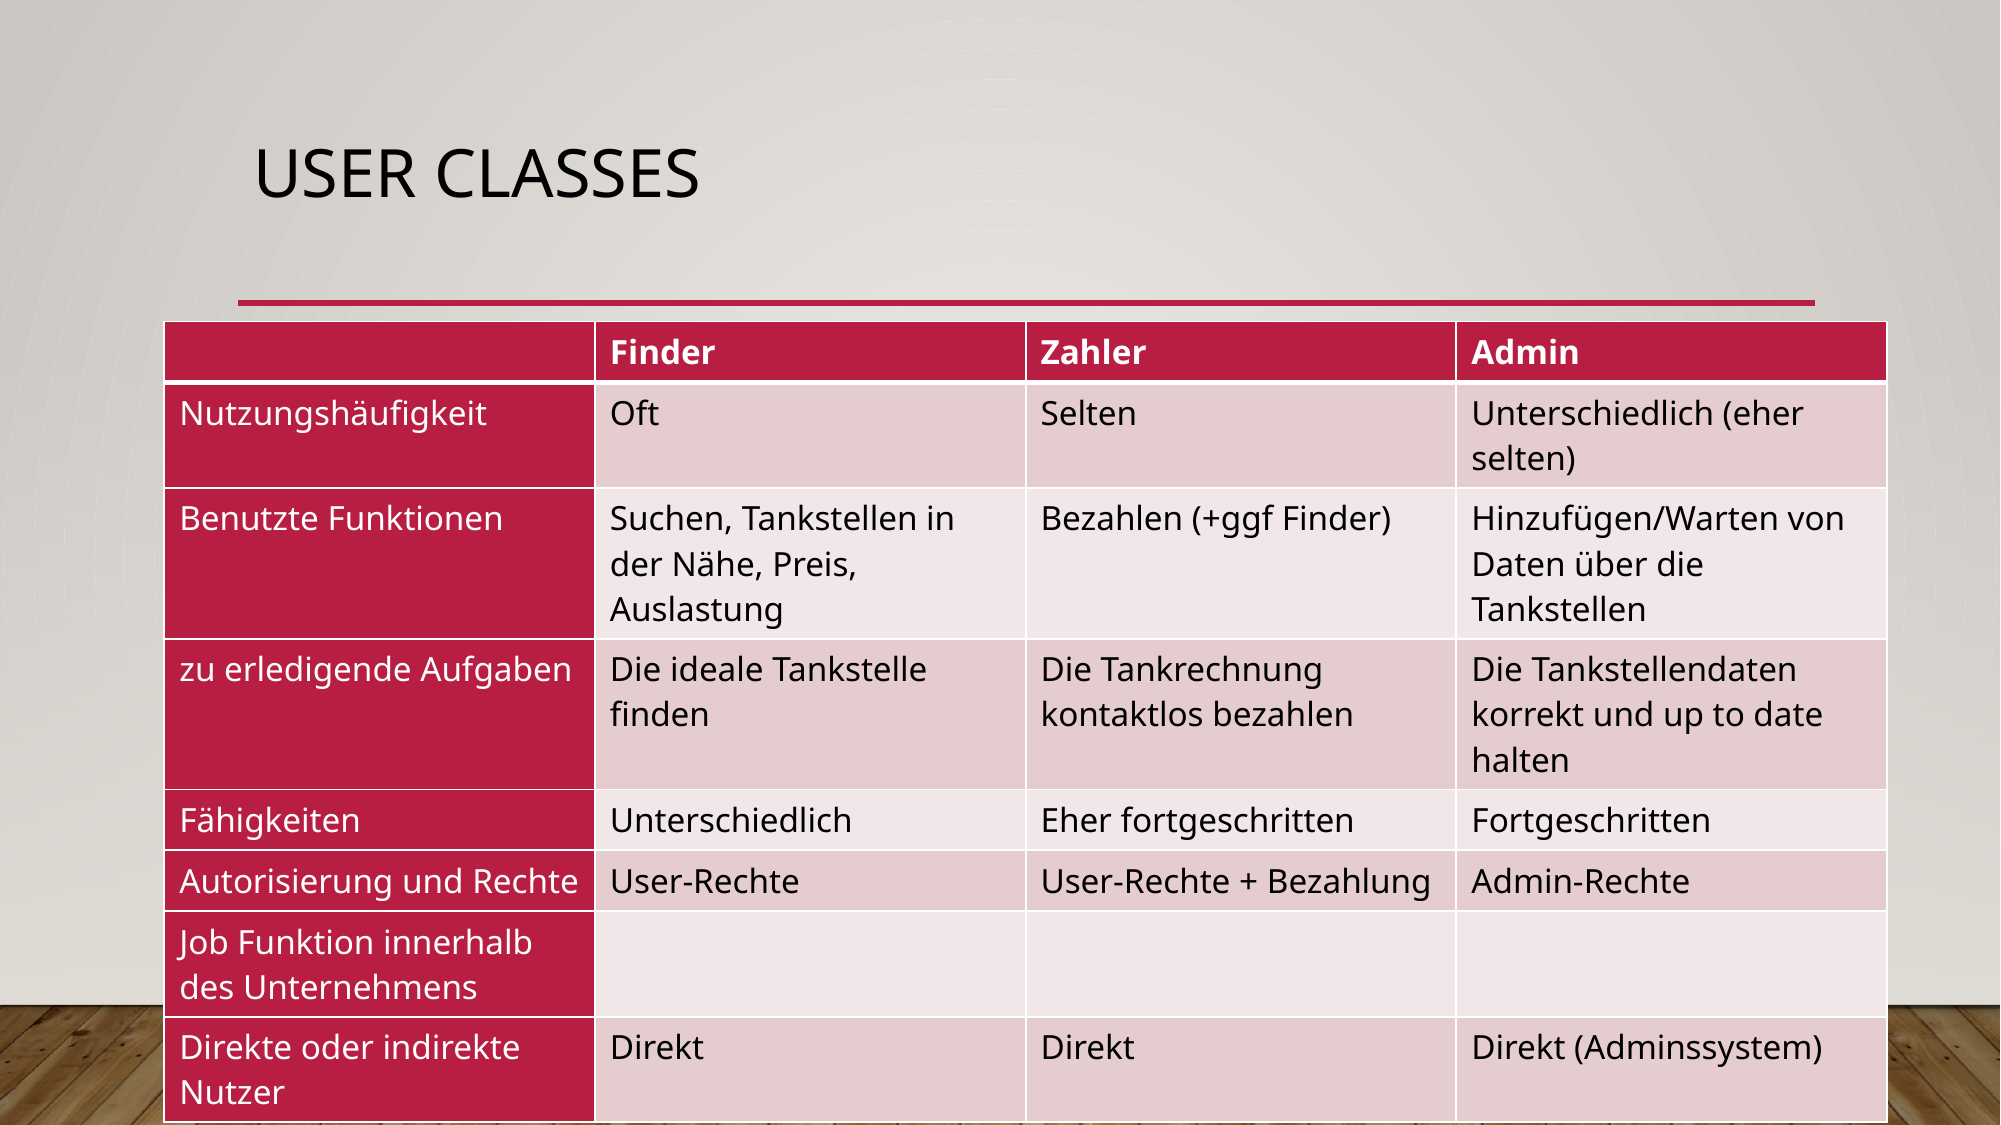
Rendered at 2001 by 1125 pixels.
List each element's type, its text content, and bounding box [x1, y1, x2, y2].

table_cell [596, 912, 1025, 1016]
table_cell [1457, 912, 1886, 1016]
table_cell Unterschiedlich [596, 790, 1025, 849]
table_cell Nutzungshäufigkeit [165, 385, 594, 487]
table_cell Unterschiedlich (eher selten) [1457, 385, 1886, 487]
table_cell Die Tankrechnung kontaktlos bezahlen [1027, 640, 1455, 789]
title User Classes [238, 131, 1814, 305]
table_header Finder [596, 322, 1025, 380]
table_cell Fähigkeiten [165, 790, 594, 849]
table_cell User-Rechte [596, 851, 1025, 910]
table_cell Fortgeschritten [1457, 790, 1886, 849]
table_cell Admin-Rechte [1457, 851, 1886, 910]
table_cell Direkt [596, 1018, 1025, 1121]
table_cell Direkt [1027, 1018, 1455, 1121]
table_cell Job Funktion innerhalb des Unternehmens [165, 912, 594, 1016]
table_cell Direkt (Adminssystem) [1457, 1018, 1886, 1121]
table_header Admin [1457, 322, 1886, 380]
table_cell Direkte oder indirekte Nutzer [165, 1018, 594, 1121]
table_cell Selten [1027, 385, 1455, 487]
table_cell Eher fortgeschritten [1027, 790, 1455, 849]
table_cell Autorisierung und Rechte [165, 851, 594, 910]
table_header Zahler [1027, 322, 1455, 380]
table_cell Die Tankstellendaten korrekt und up to date halten [1457, 640, 1886, 789]
table_cell [1027, 912, 1455, 1016]
table_cell zu erledigende Aufgaben [165, 640, 594, 789]
table_cell Oft [596, 385, 1025, 487]
table_cell Benutzte Funktionen [165, 489, 594, 638]
picture [0, 1005, 2000, 1125]
table_cell Suchen, Tankstellen in der Nähe, Preis, Auslastung [596, 489, 1025, 638]
table_header [165, 322, 594, 380]
table_cell Hinzufügen/Warten von Daten über die Tankstellen [1457, 489, 1886, 638]
table_cell Die ideale Tankstelle finden [596, 640, 1025, 789]
table_cell User-Rechte + Bezahlung [1027, 851, 1455, 910]
table_cell Bezahlen (+ggf Finder) [1027, 489, 1455, 638]
